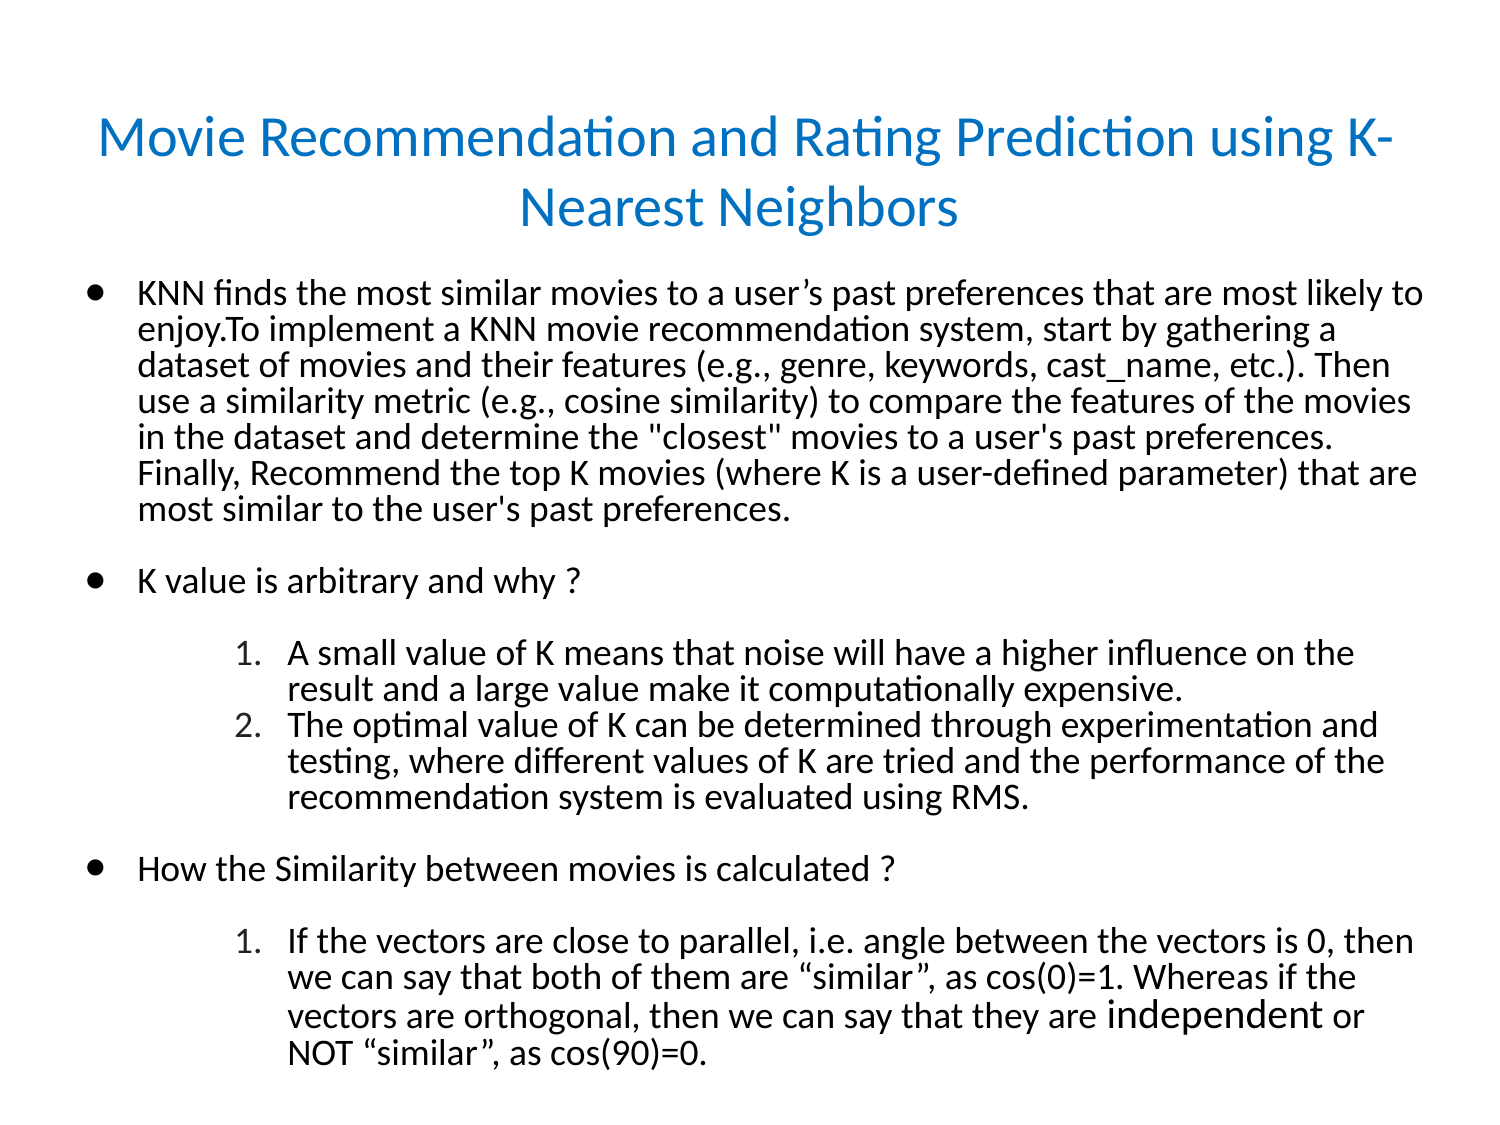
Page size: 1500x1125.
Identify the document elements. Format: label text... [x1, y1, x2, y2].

subtitle KNN finds the most similar movies to a user’s past preferences that are most likely to enjoy.To implement a KNN movie recommendation system, start by gathering a dataset of movies and their features (e.g., genre, keywords, cast_name, etc.). Then use a similarity metric (e.g., cosine similarity) to compare the features of the movies in the dataset and determine the "closest" movies to a user's past preferences. Finally, Recommend the top K movies (where K is a user-defined parameter) that are most similar to the user's past preferences. K value is arbitrary and why ? A small value of K means that noise will have a higher influence on the result and a large value make it computationally expensive. The optimal value of K can be determined through experimentation and testing, where different values of K are tried and the performance of the recommendation system is evaluated using RMS. How the Similarity between movies is calculated ? If the vectors are close to parallel, i.e. angle between the vectors is 0, then we can say that both of them are “similar”, as cos(0)=1. Whereas if the vectors are orthogonal, then we can say that they are independent or NOT “similar”, as cos(90)=0. [47, 262, 1445, 863]
title Movie Recommendation and Rating Prediction using K-Nearest Neighbors [47, 135, 1445, 253]
